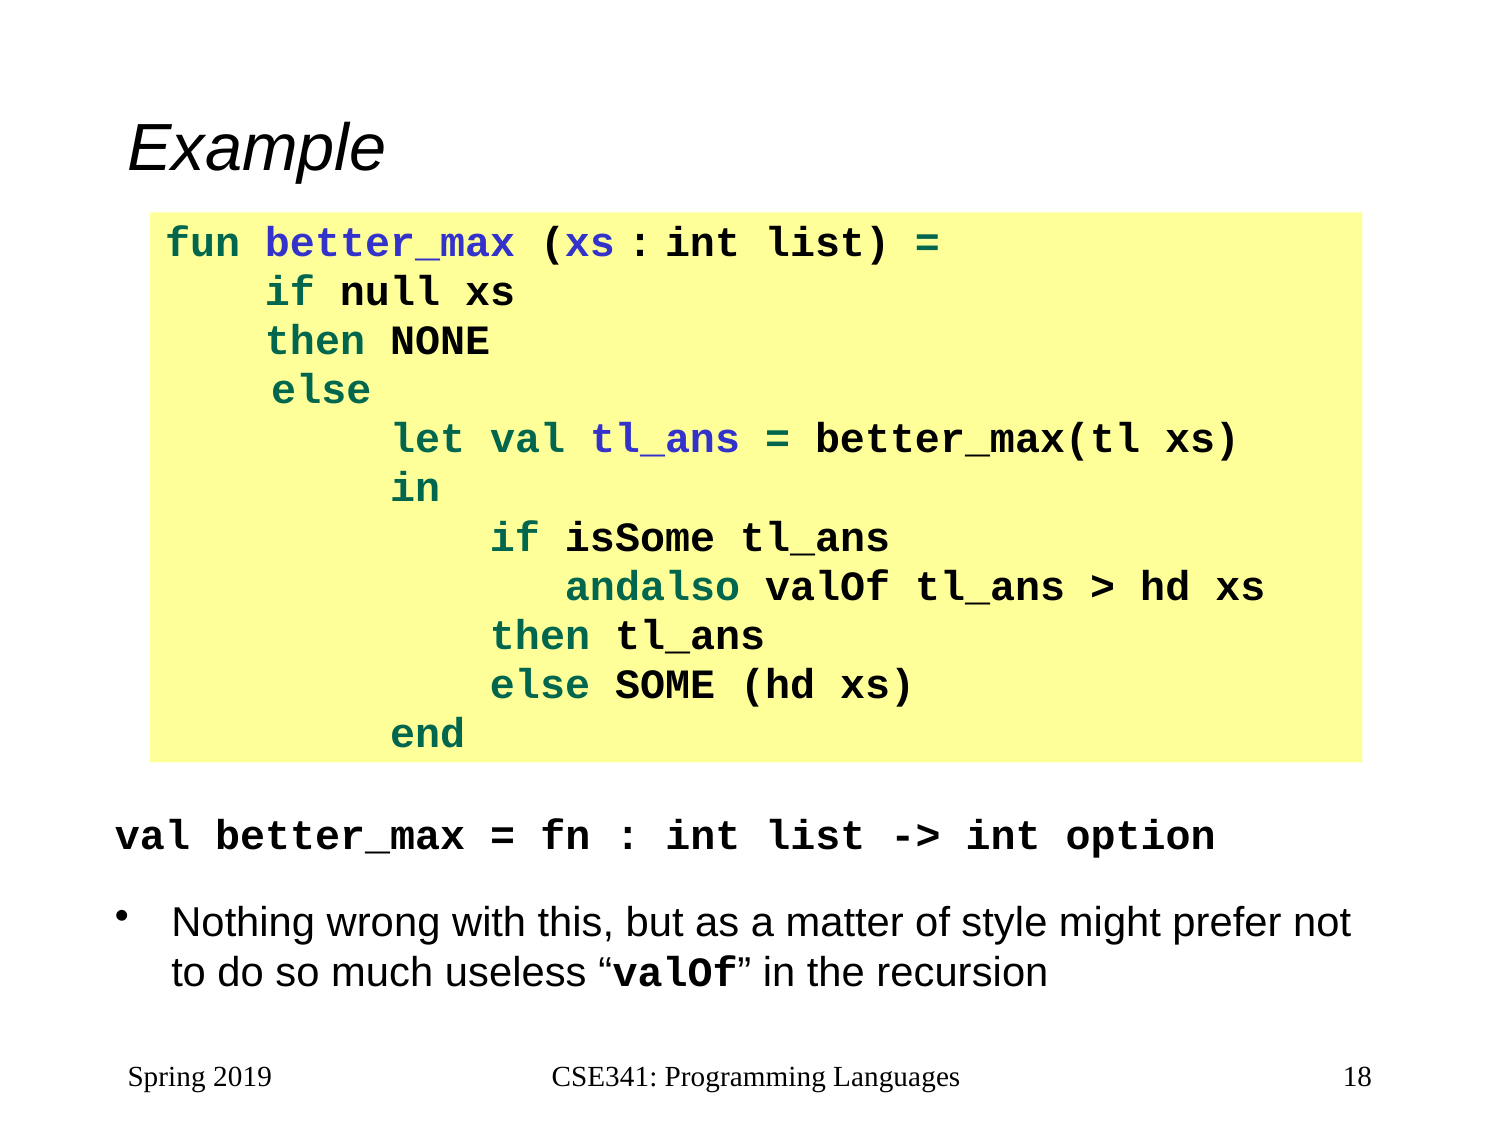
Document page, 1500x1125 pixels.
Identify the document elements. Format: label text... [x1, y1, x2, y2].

slide_number Spring 2019 [112, 1049, 426, 1125]
title Example [112, 49, 1388, 238]
list val better_max = fn : int list -> int option Nothing wrong with this, but as a matter of style might prefer not to do so much useless “valOf” in the recursion [99, 799, 1376, 1038]
text_box fun better_max (xs : int list) = if null xs then NONE else let val tl_ans = better_max(tl xs) in if isSome tl_ans andalso valOf tl_ans > hd xs then tl_ans else SOME (hd xs) end [149, 212, 1363, 763]
footer CSE341: Programming Languages [474, 1049, 1038, 1125]
slide_number 18 [1074, 1049, 1388, 1125]
